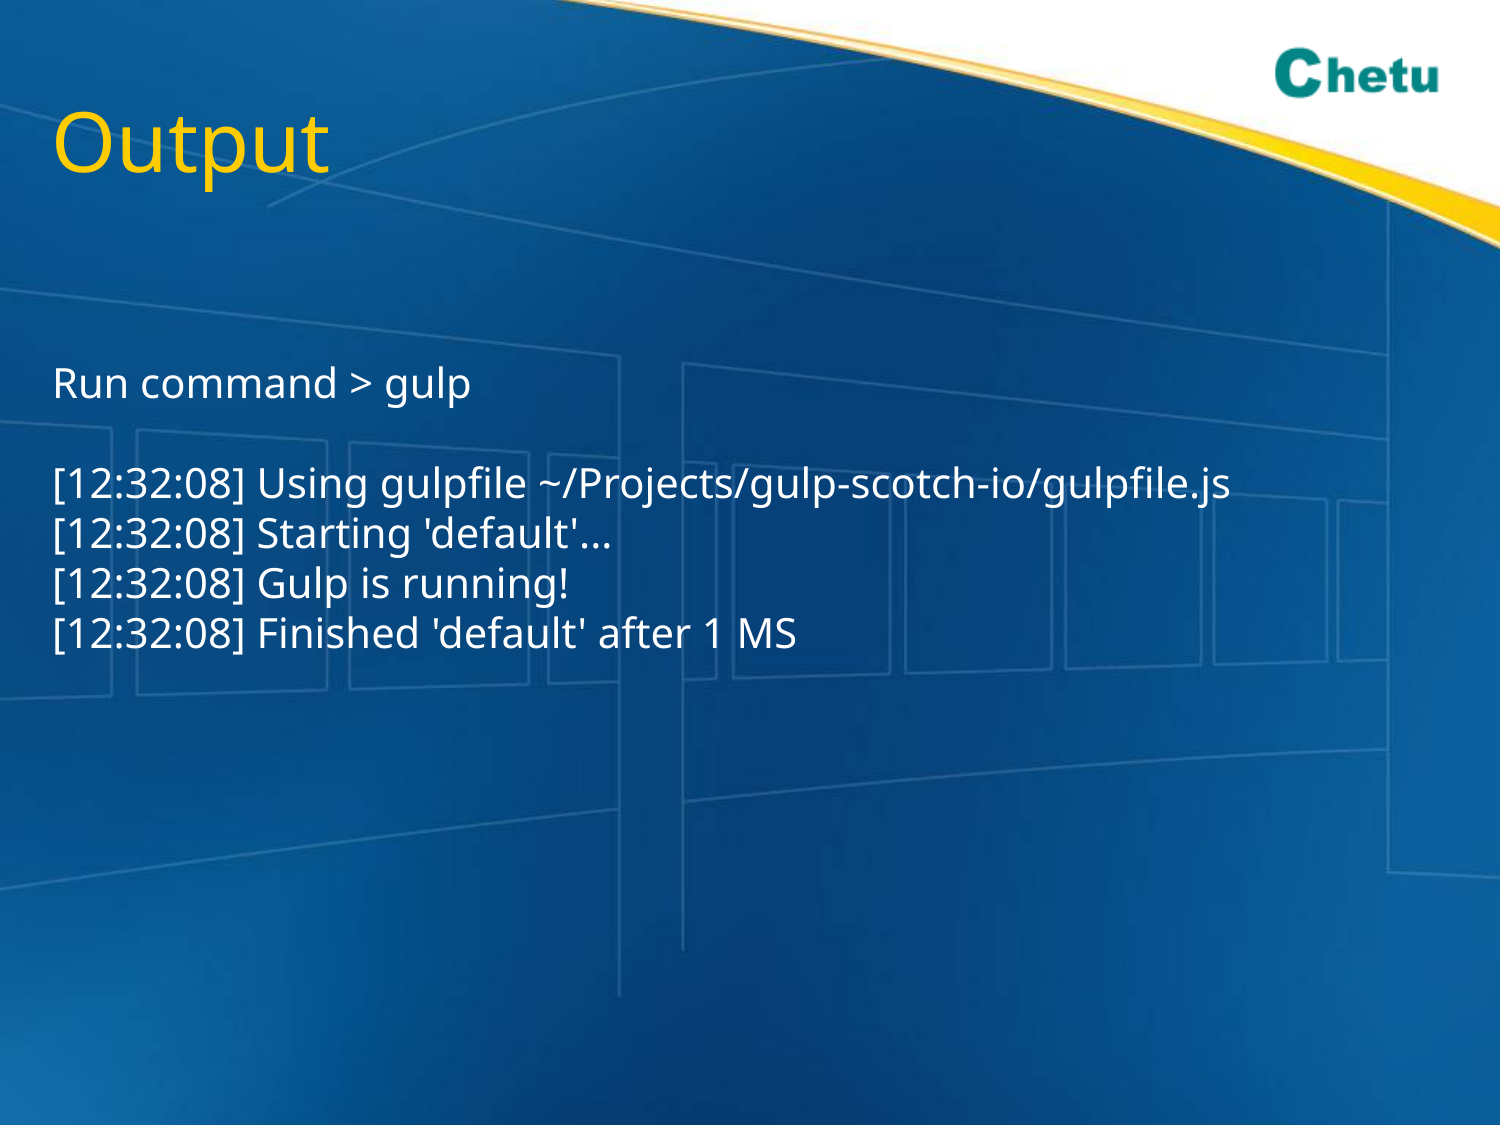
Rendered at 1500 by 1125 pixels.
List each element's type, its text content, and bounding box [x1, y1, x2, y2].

picture [0, 0, 1500, 1125]
text_box Output [37, 93, 1067, 198]
text_box Run command > gulp [12:32:08] Using gulpfile ~/Projects/gulp-scotch-io/gulpfile.js [12:32:08] Starting 'default'... [12:32:08] Gulp is running! [12:32:08] Finished 'default' after 1 MS [37, 199, 1495, 710]
